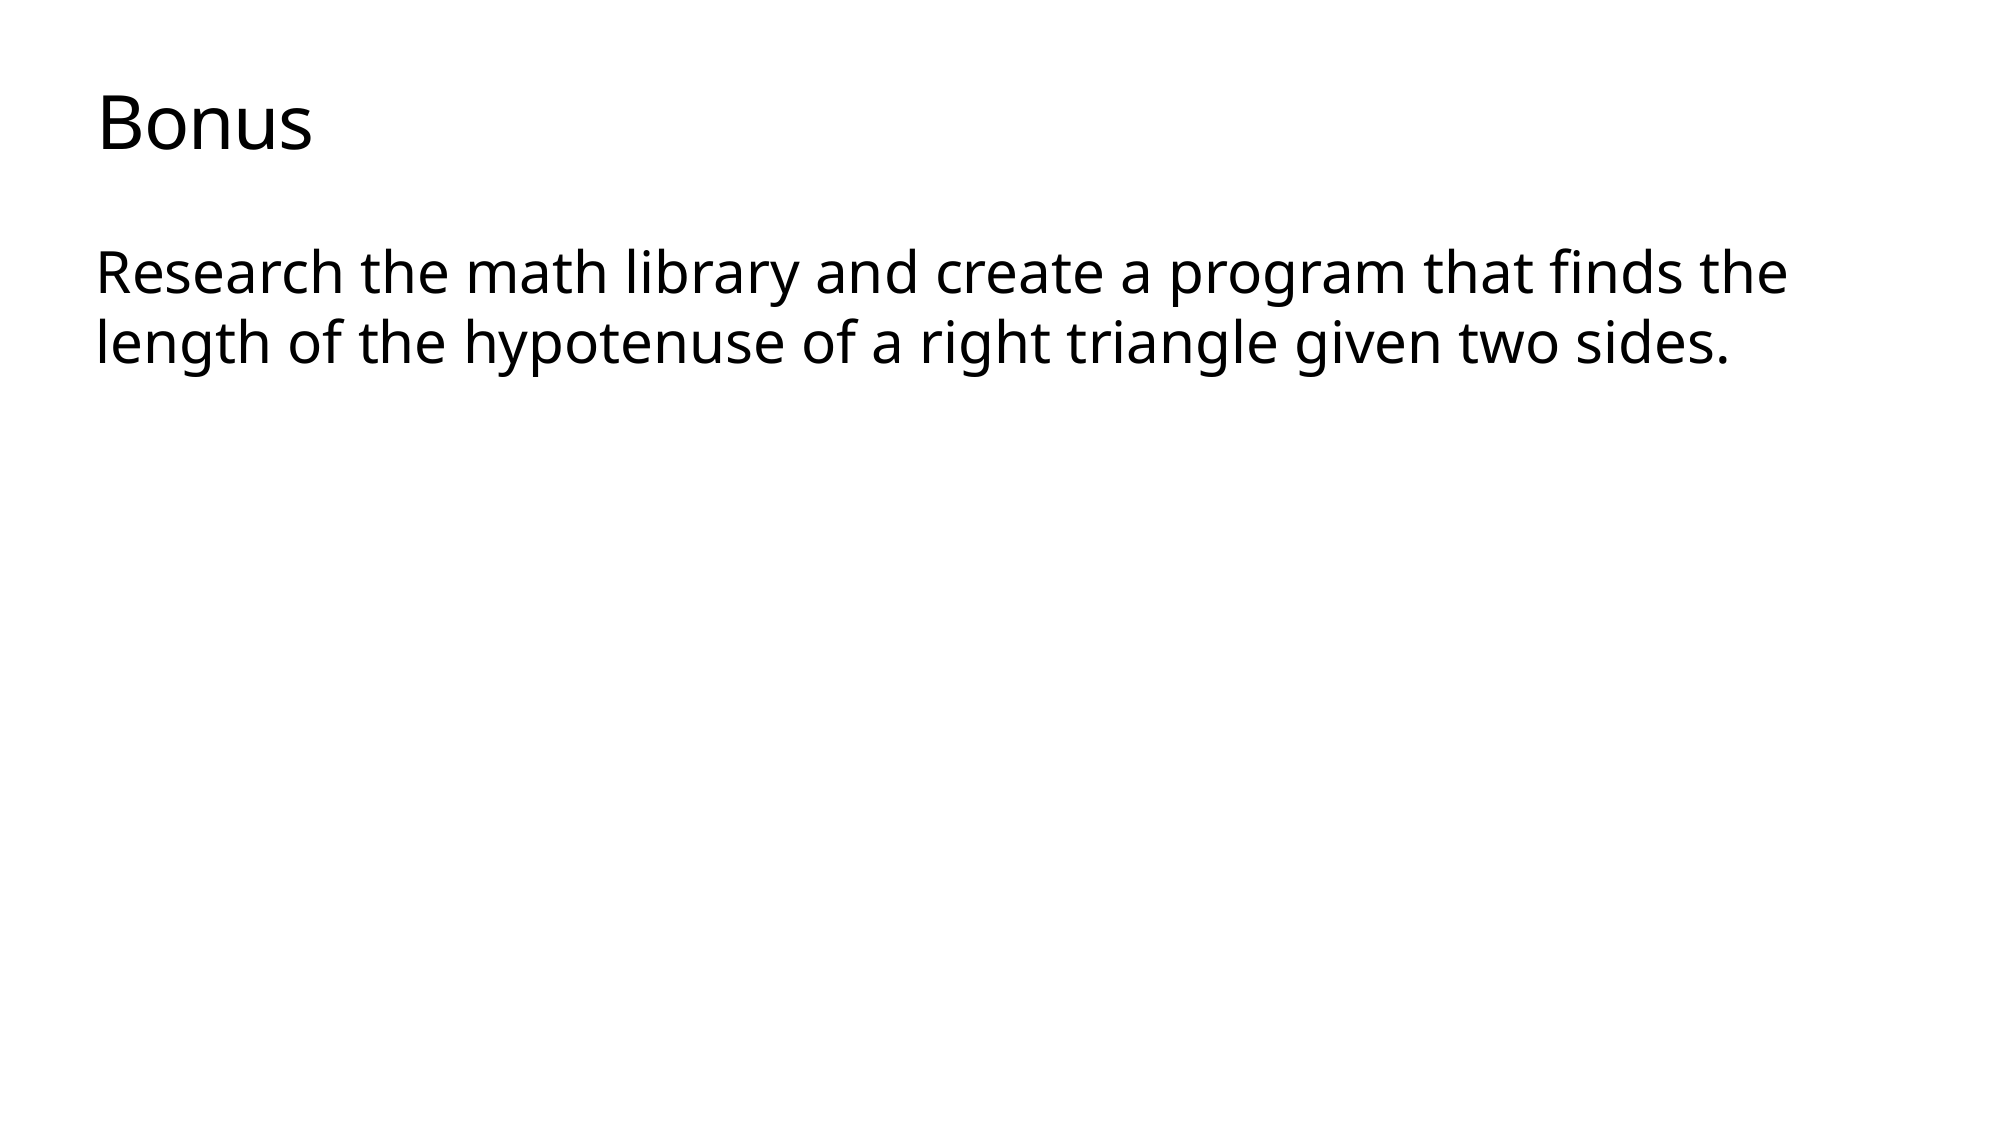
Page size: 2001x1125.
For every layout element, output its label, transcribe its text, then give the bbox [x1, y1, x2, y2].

title Bonus [96, 75, 1904, 166]
list Research the math library and create a program that finds the length of the hypotenuse of a right triangle given two sides. [95, 235, 1904, 377]
